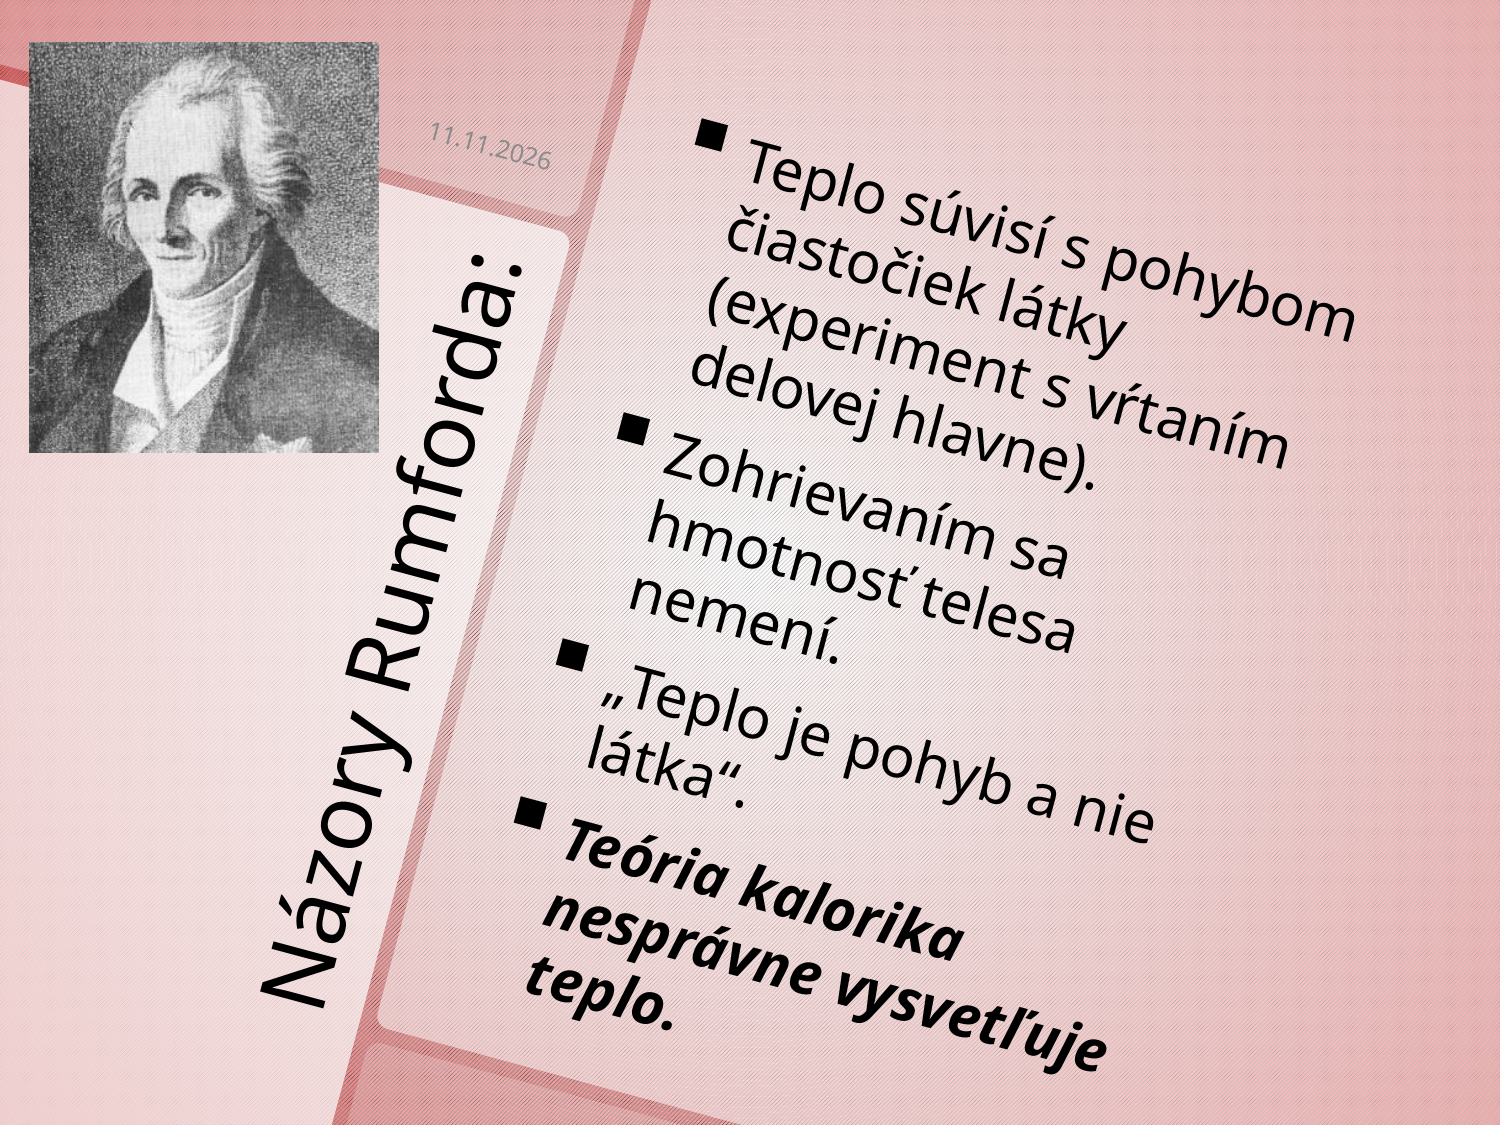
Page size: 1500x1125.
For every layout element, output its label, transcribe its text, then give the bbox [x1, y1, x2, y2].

title Názory Rumforda: [69, 209, 554, 1056]
list Teplo súvisí s pohybom čiastočiek látky (experiment s vŕtaním delovej hlavne). Zohrievaním sa hmotnosť telesa nemení. „Teplo je pohyb a nie látka“. Teória kalorika nesprávne vysvetľuje teplo. [424, 96, 1424, 1125]
slide_number 26. 4. 2012 [389, 89, 574, 197]
picture [28, 42, 380, 453]
